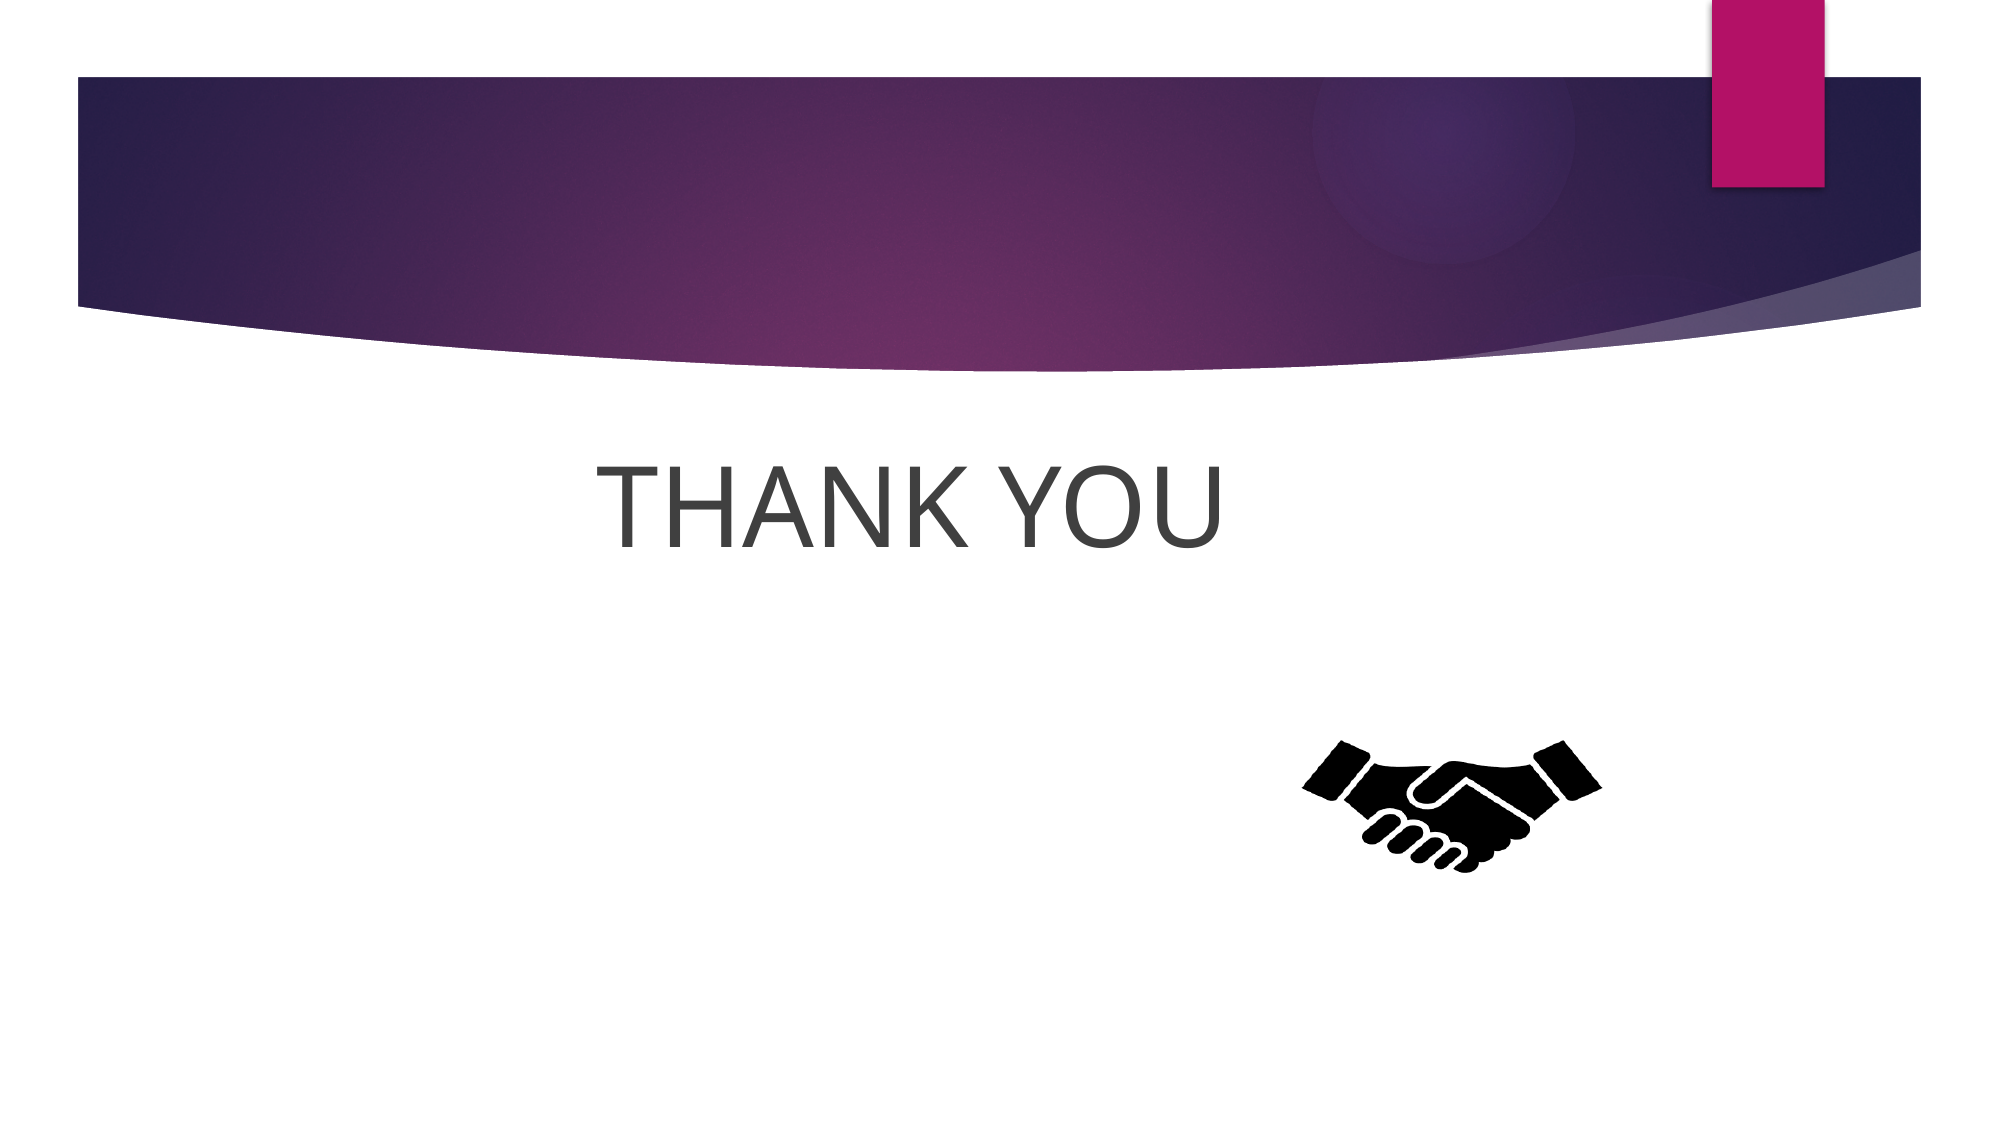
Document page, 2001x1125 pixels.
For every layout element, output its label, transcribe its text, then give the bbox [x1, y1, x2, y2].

list THANK YOU [189, 427, 1638, 988]
picture [1285, 684, 1618, 929]
